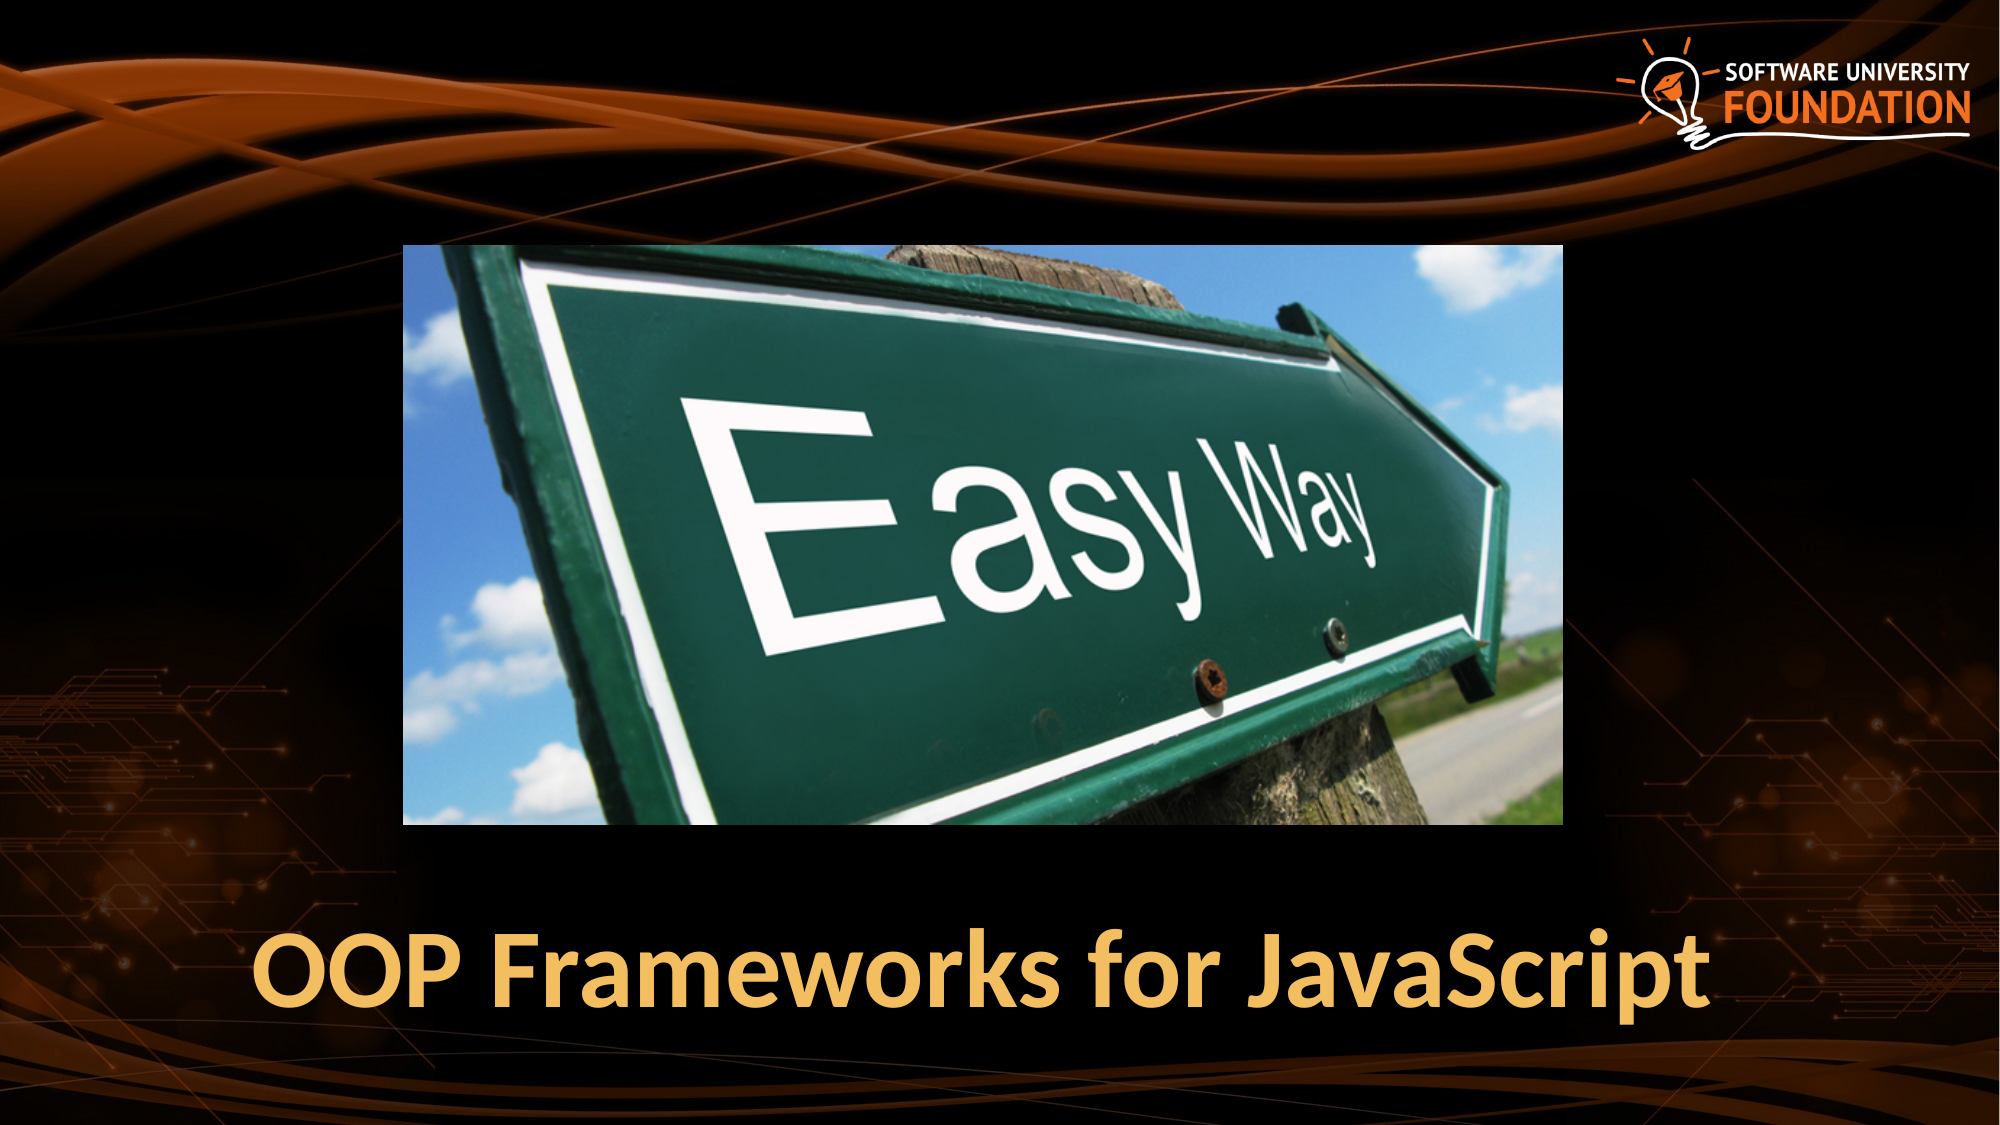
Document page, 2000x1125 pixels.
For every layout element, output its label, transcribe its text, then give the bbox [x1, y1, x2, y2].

title OOP Frameworks for JavaScript [141, 890, 1825, 1038]
picture [0, 0, 2000, 1125]
